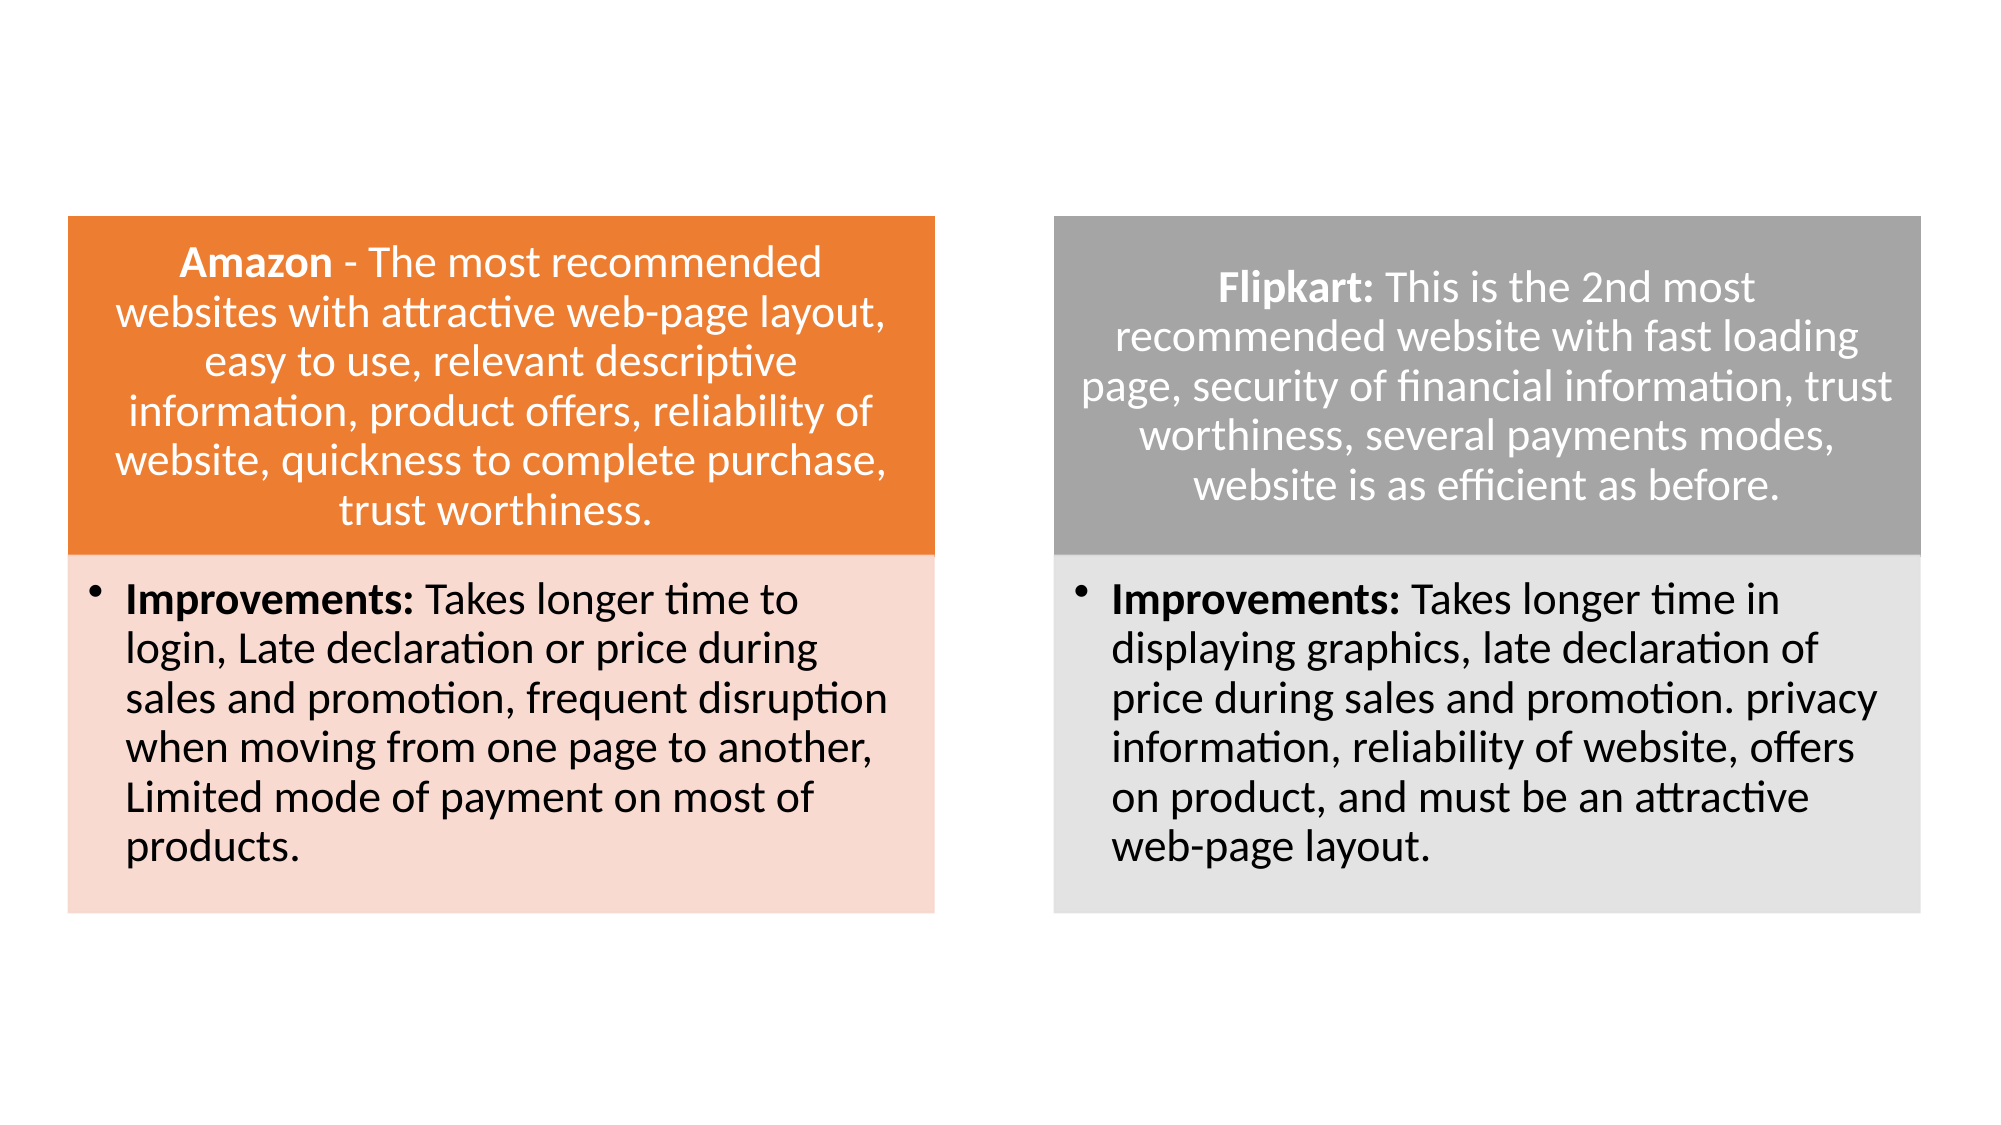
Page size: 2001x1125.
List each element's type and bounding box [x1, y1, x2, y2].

list [68, 66, 1920, 1063]
